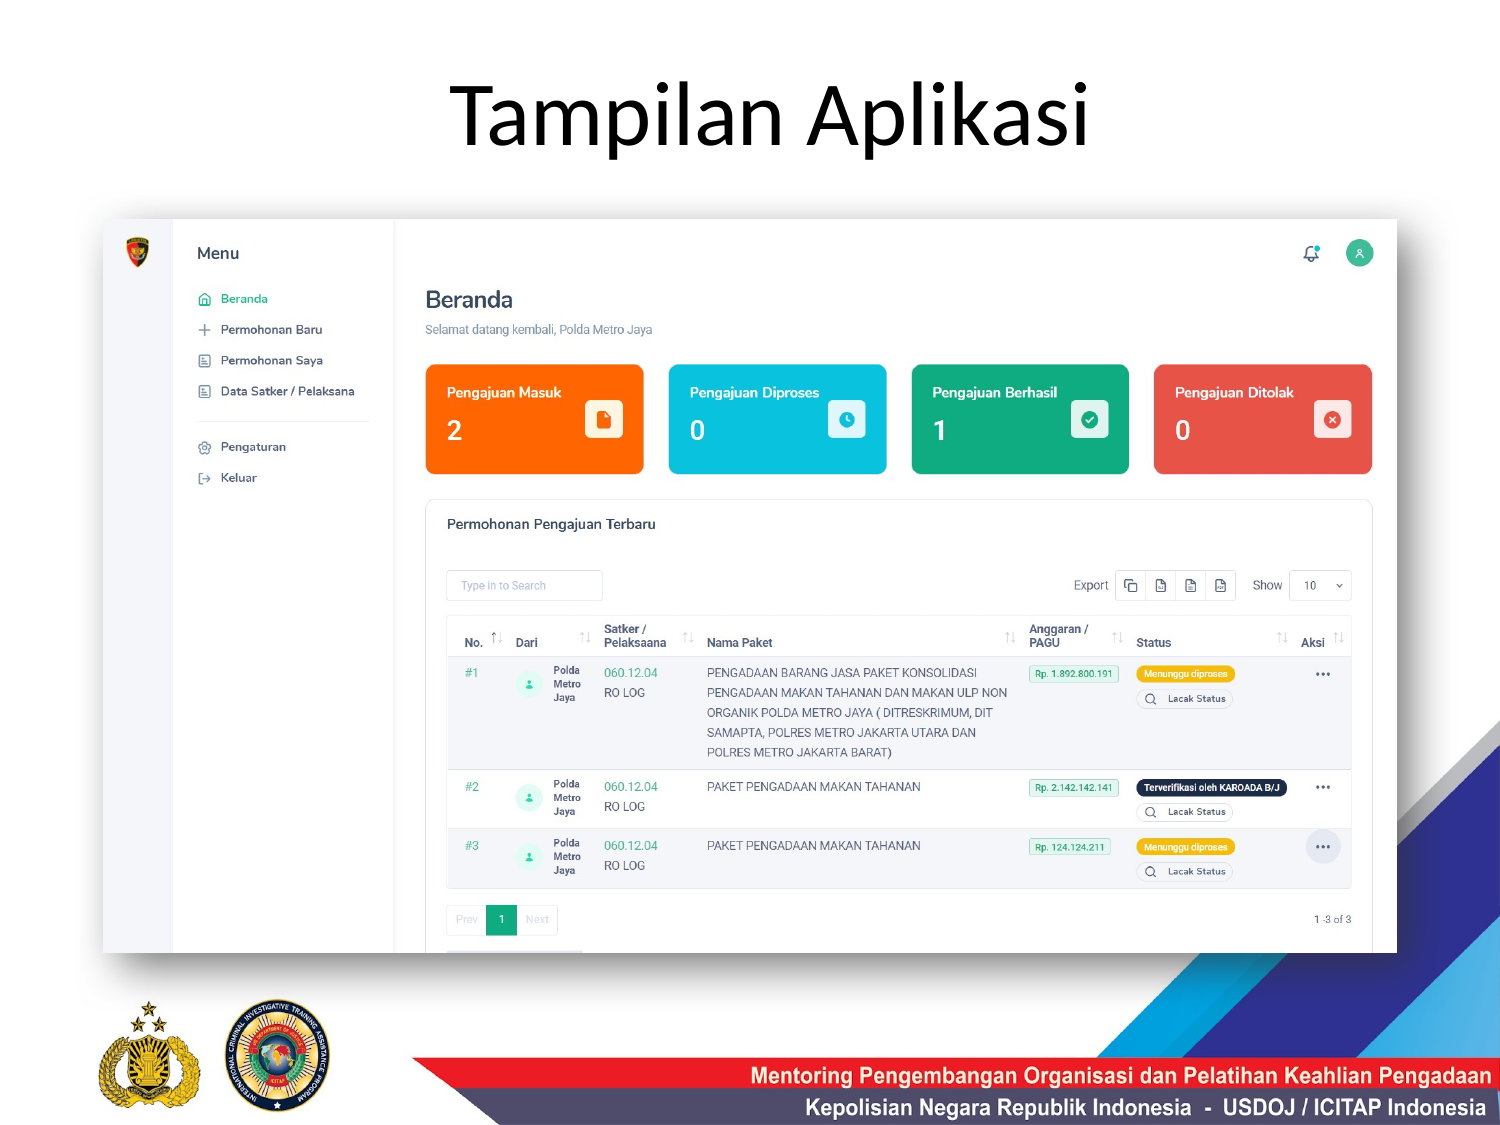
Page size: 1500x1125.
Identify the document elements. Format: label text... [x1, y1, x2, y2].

picture [0, 0, 1500, 1125]
title Tampilan Aplikasi [389, 14, 1152, 202]
